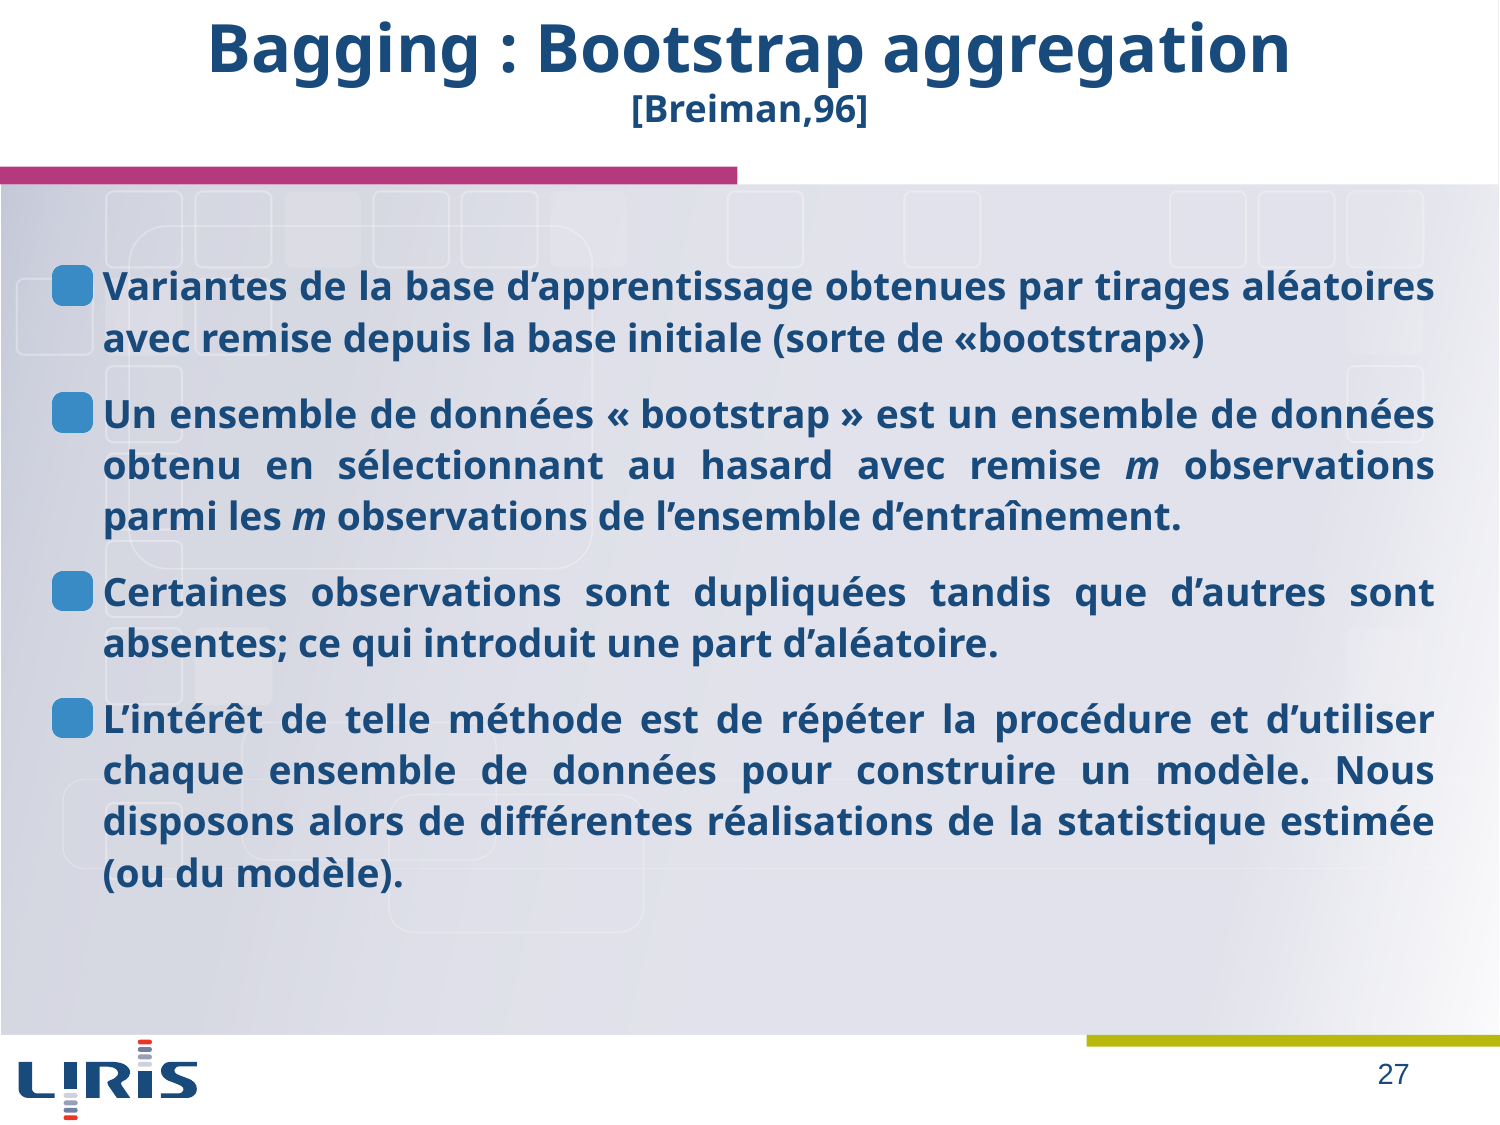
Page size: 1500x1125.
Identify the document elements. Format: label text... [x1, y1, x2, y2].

slide_number 27 [1230, 1042, 1425, 1103]
list Variantes de la base d’apprentissage obtenues par tirages aléatoires avec remise depuis la base initiale (sorte de «bootstrap») Un ensemble de données « bootstrap » est un ensemble de données obtenu en sélectionnant au hasard avec remise m observations parmi les m observations de l’ensemble d’entraînement. Certaines observations sont dupliquées tandis que d’autres sont absentes; ce qui introduit une part d’aléatoire. L’intérêt de telle méthode est de répéter la procédure et d’utiliser chaque ensemble de données pour construire un modèle. Nous disposons alors de différentes réalisations de la statistique estimée (ou du modèle). [37, 249, 1450, 1000]
title Bagging : Bootstrap aggregation [Breiman,96] [75, 61, 1425, 154]
picture [1, 185, 1499, 1034]
